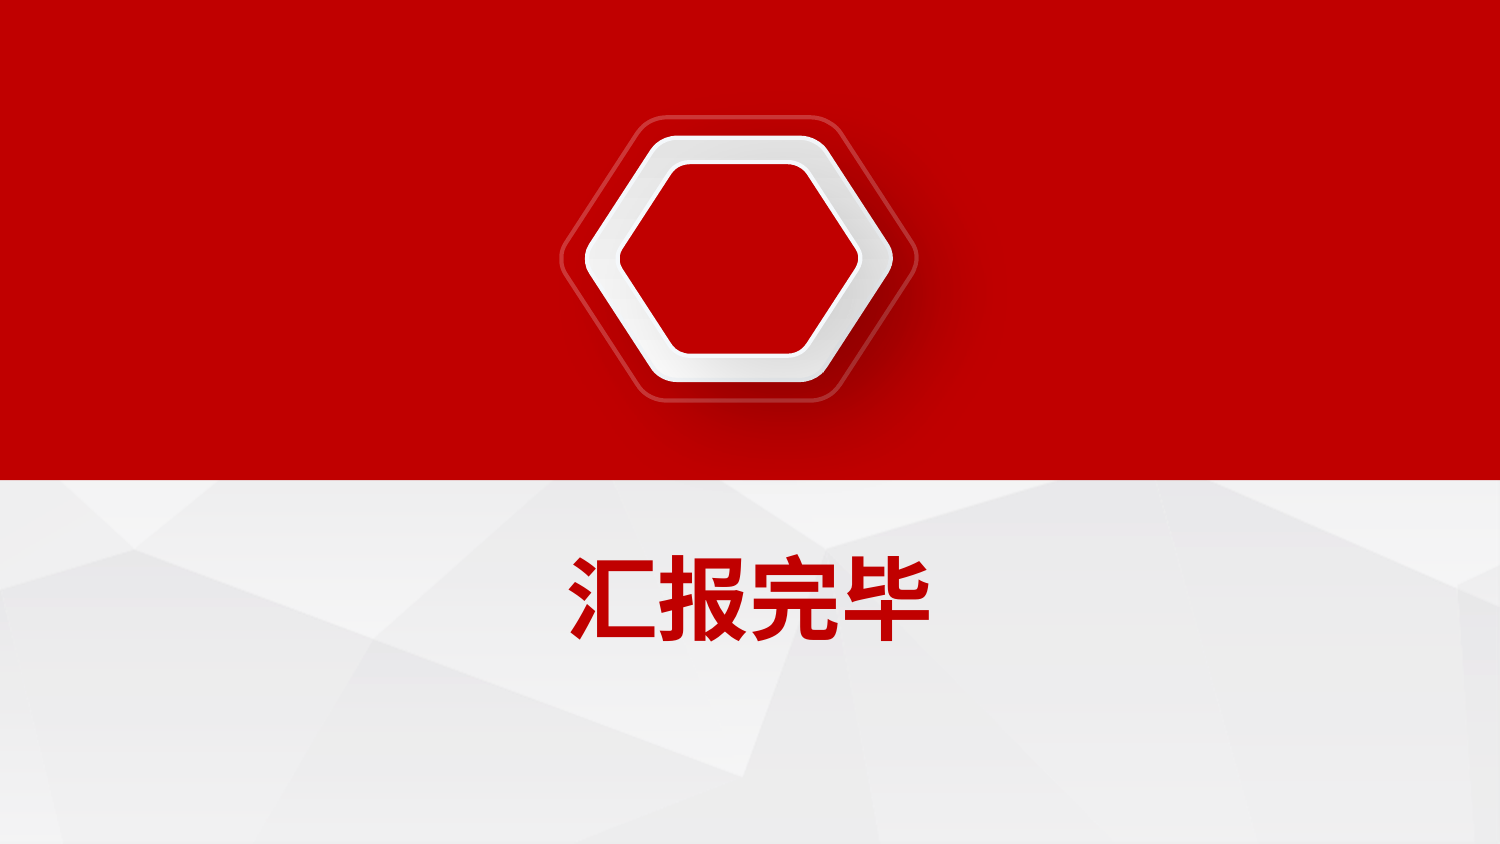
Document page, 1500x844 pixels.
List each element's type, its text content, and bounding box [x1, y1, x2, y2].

picture [0, 481, 1500, 844]
text_box [0, 0, 1500, 481]
text_box 汇报完毕 [551, 534, 949, 659]
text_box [561, 117, 917, 401]
